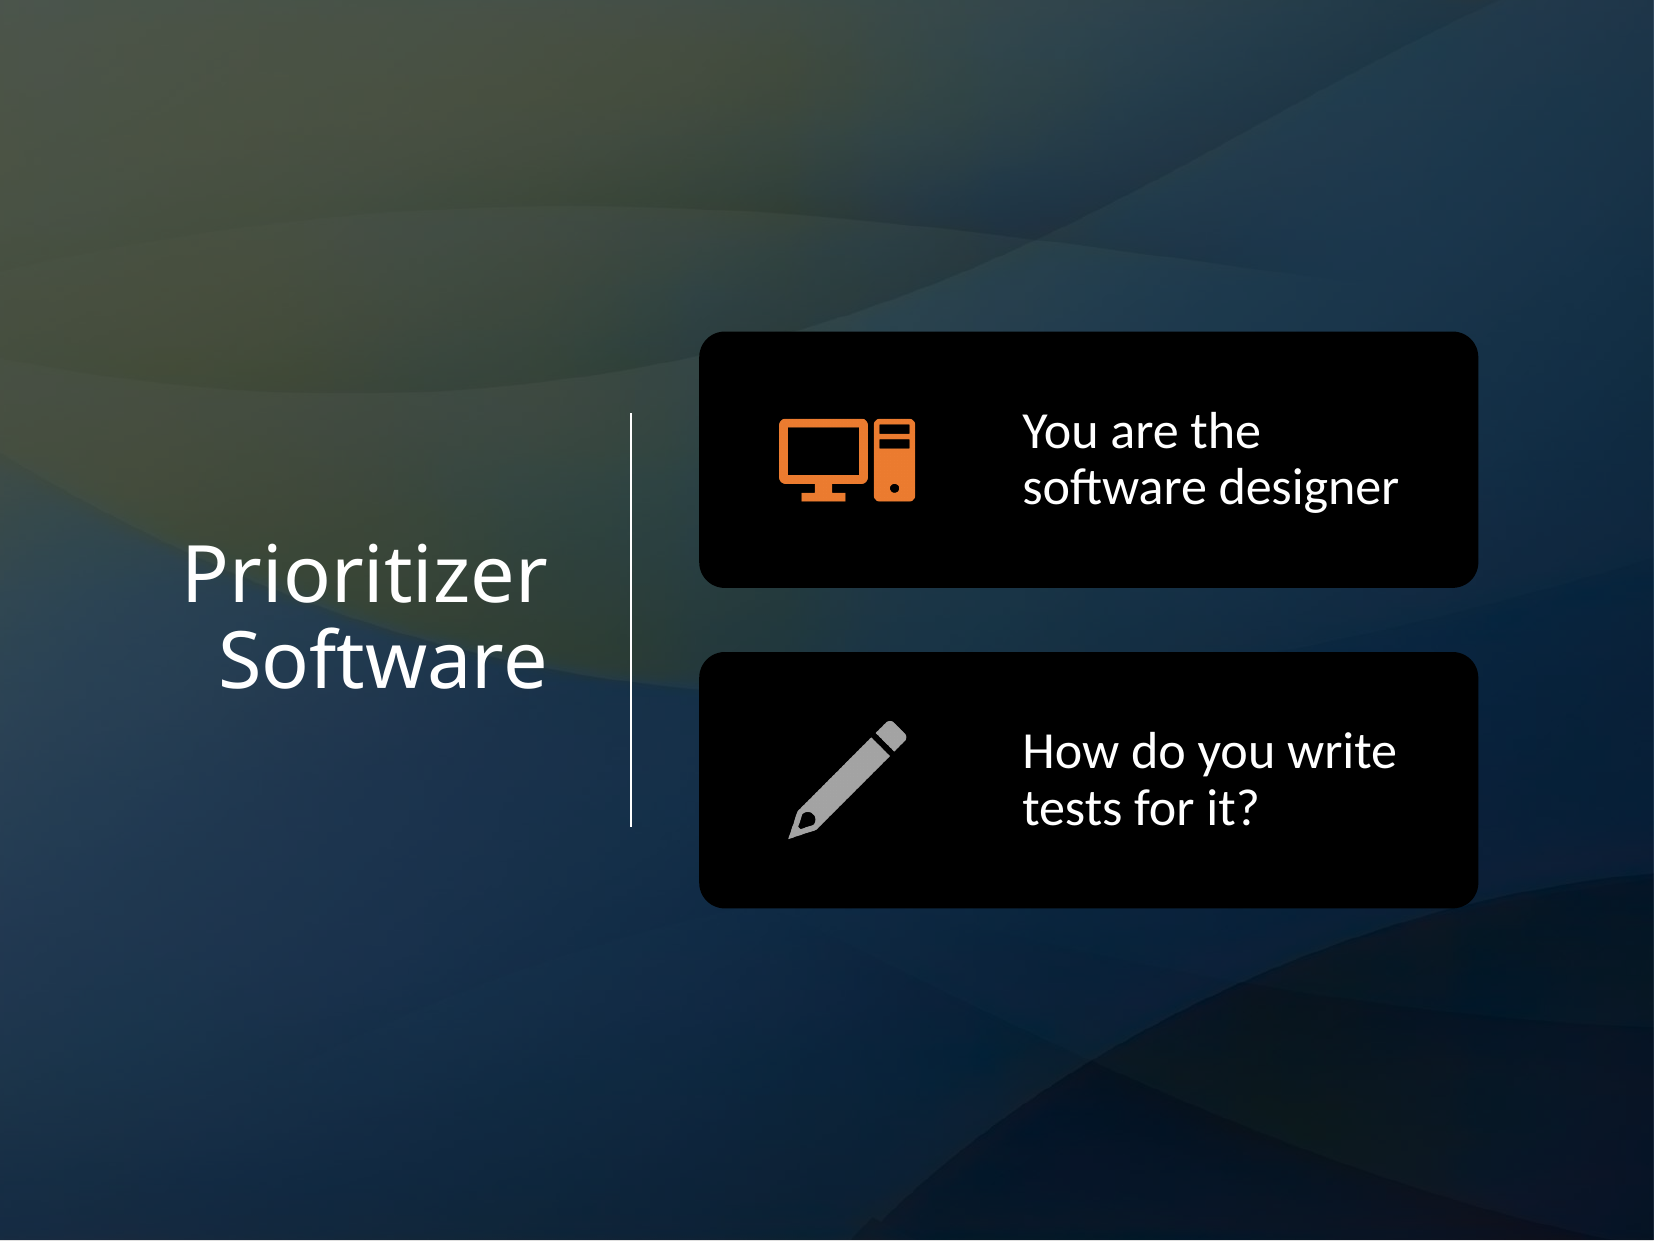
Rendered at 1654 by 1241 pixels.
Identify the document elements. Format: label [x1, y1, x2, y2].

picture [0, 0, 1654, 1241]
list [699, 192, 1479, 1048]
